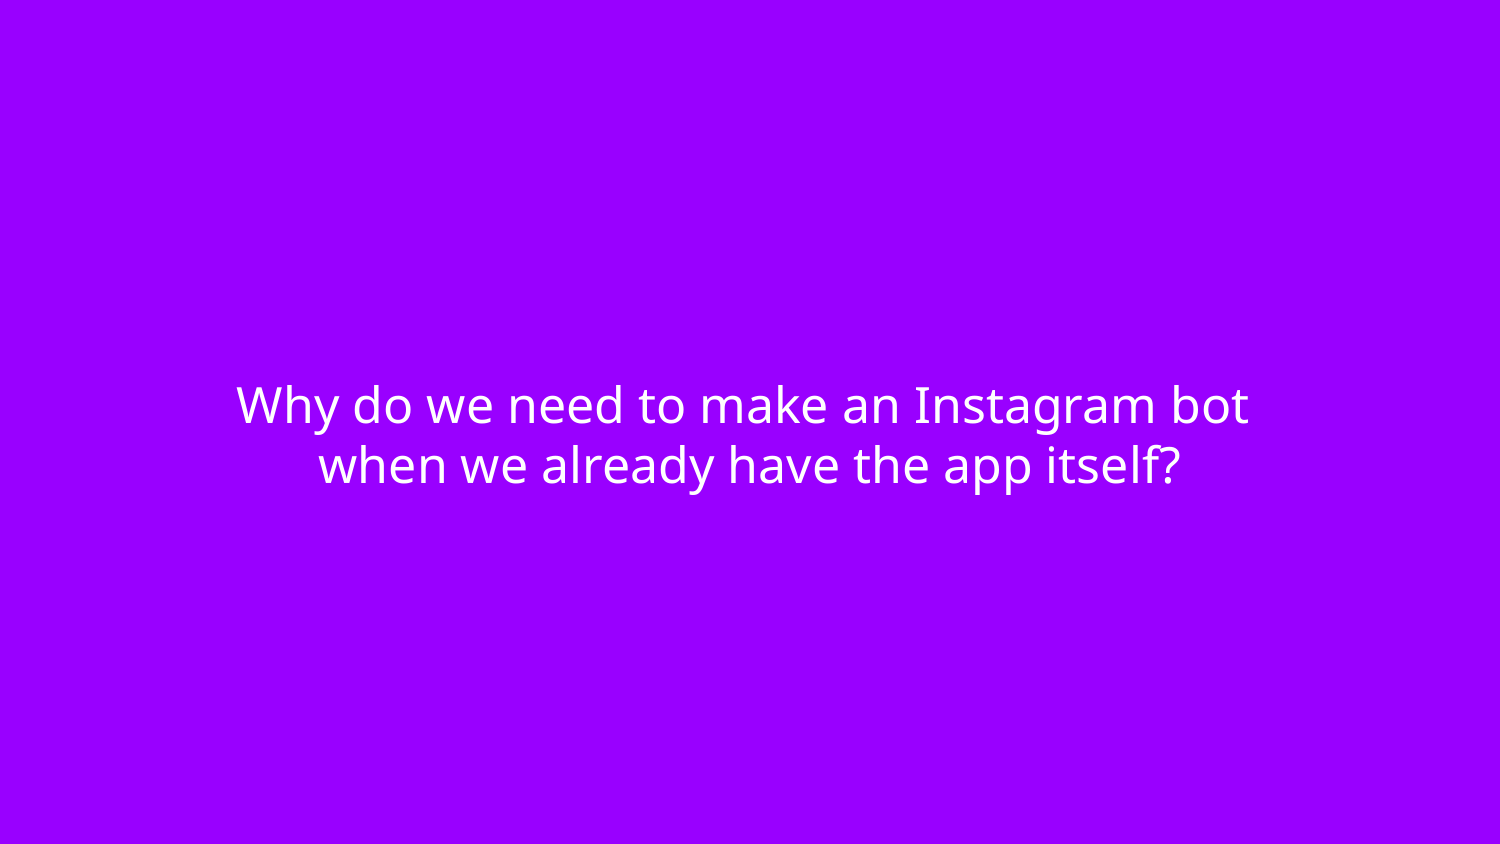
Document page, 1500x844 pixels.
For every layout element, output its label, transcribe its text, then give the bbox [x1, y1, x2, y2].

title Why do we need to make an Instagram bot when we already have the app itself? [75, 152, 1425, 715]
